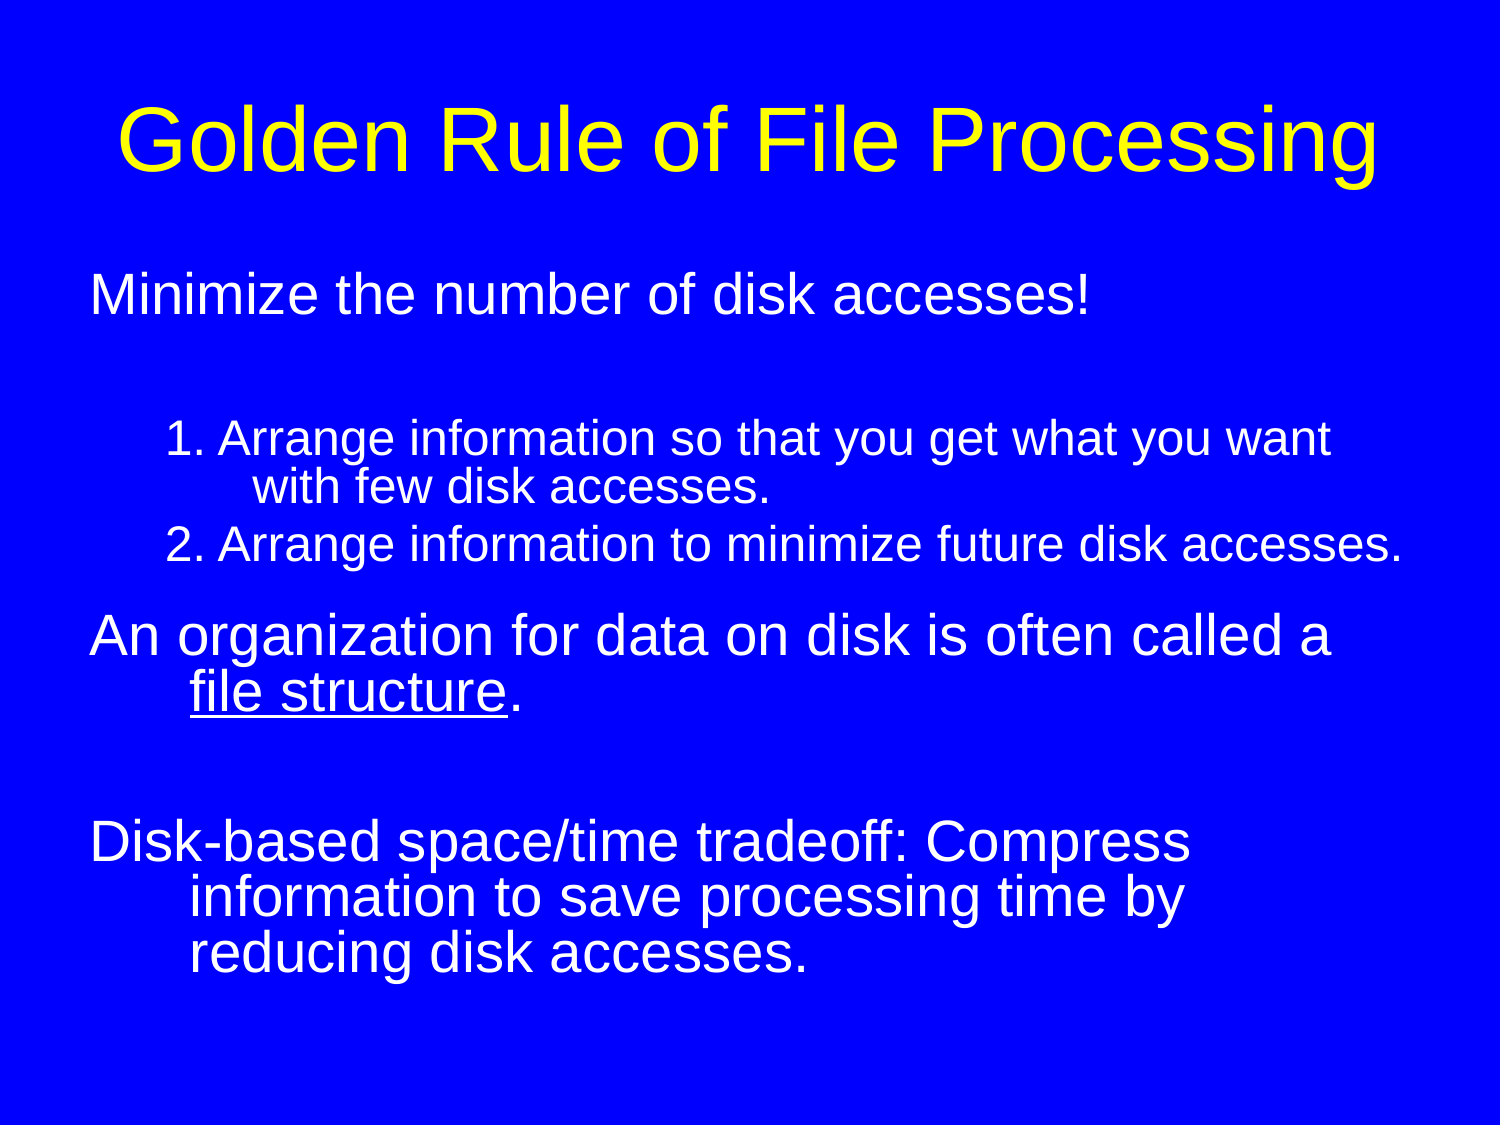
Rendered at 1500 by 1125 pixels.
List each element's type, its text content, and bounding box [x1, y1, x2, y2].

list Minimize the number of disk accesses! 1. Arrange information so that you get what you want with few disk accesses. 2. Arrange information to minimize future disk accesses. An organization for data on disk is often called a file structure. Disk-based space/time tradeoff: Compress information to save processing time by reducing disk accesses. [74, 262, 1425, 1012]
title Golden Rule of File Processing [74, 59, 1425, 210]
